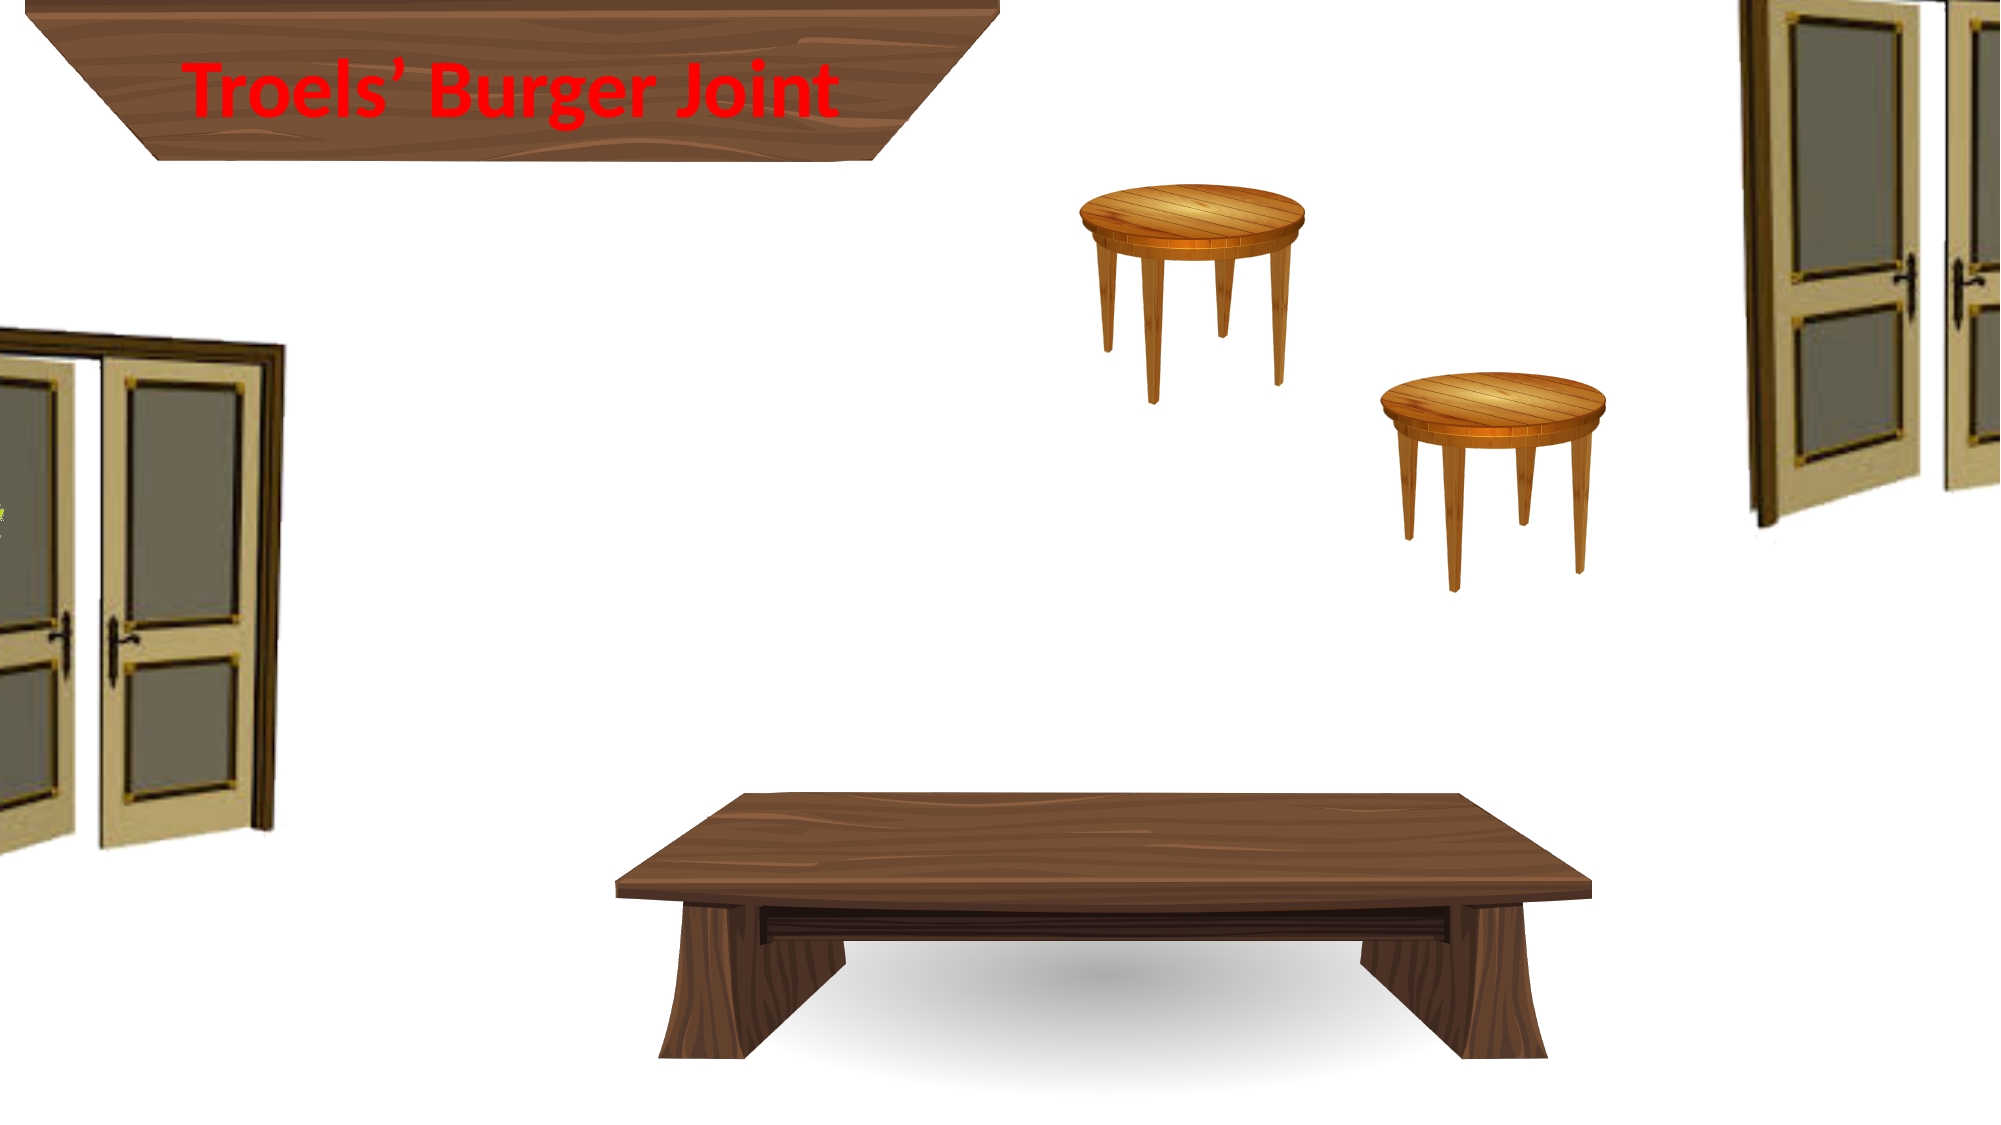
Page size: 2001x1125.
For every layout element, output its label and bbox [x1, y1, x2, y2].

picture [615, 792, 1592, 1099]
picture [1380, 0, 2000, 593]
picture [1079, 184, 1305, 405]
picture [0, 294, 472, 912]
picture [24, 0, 1000, 162]
